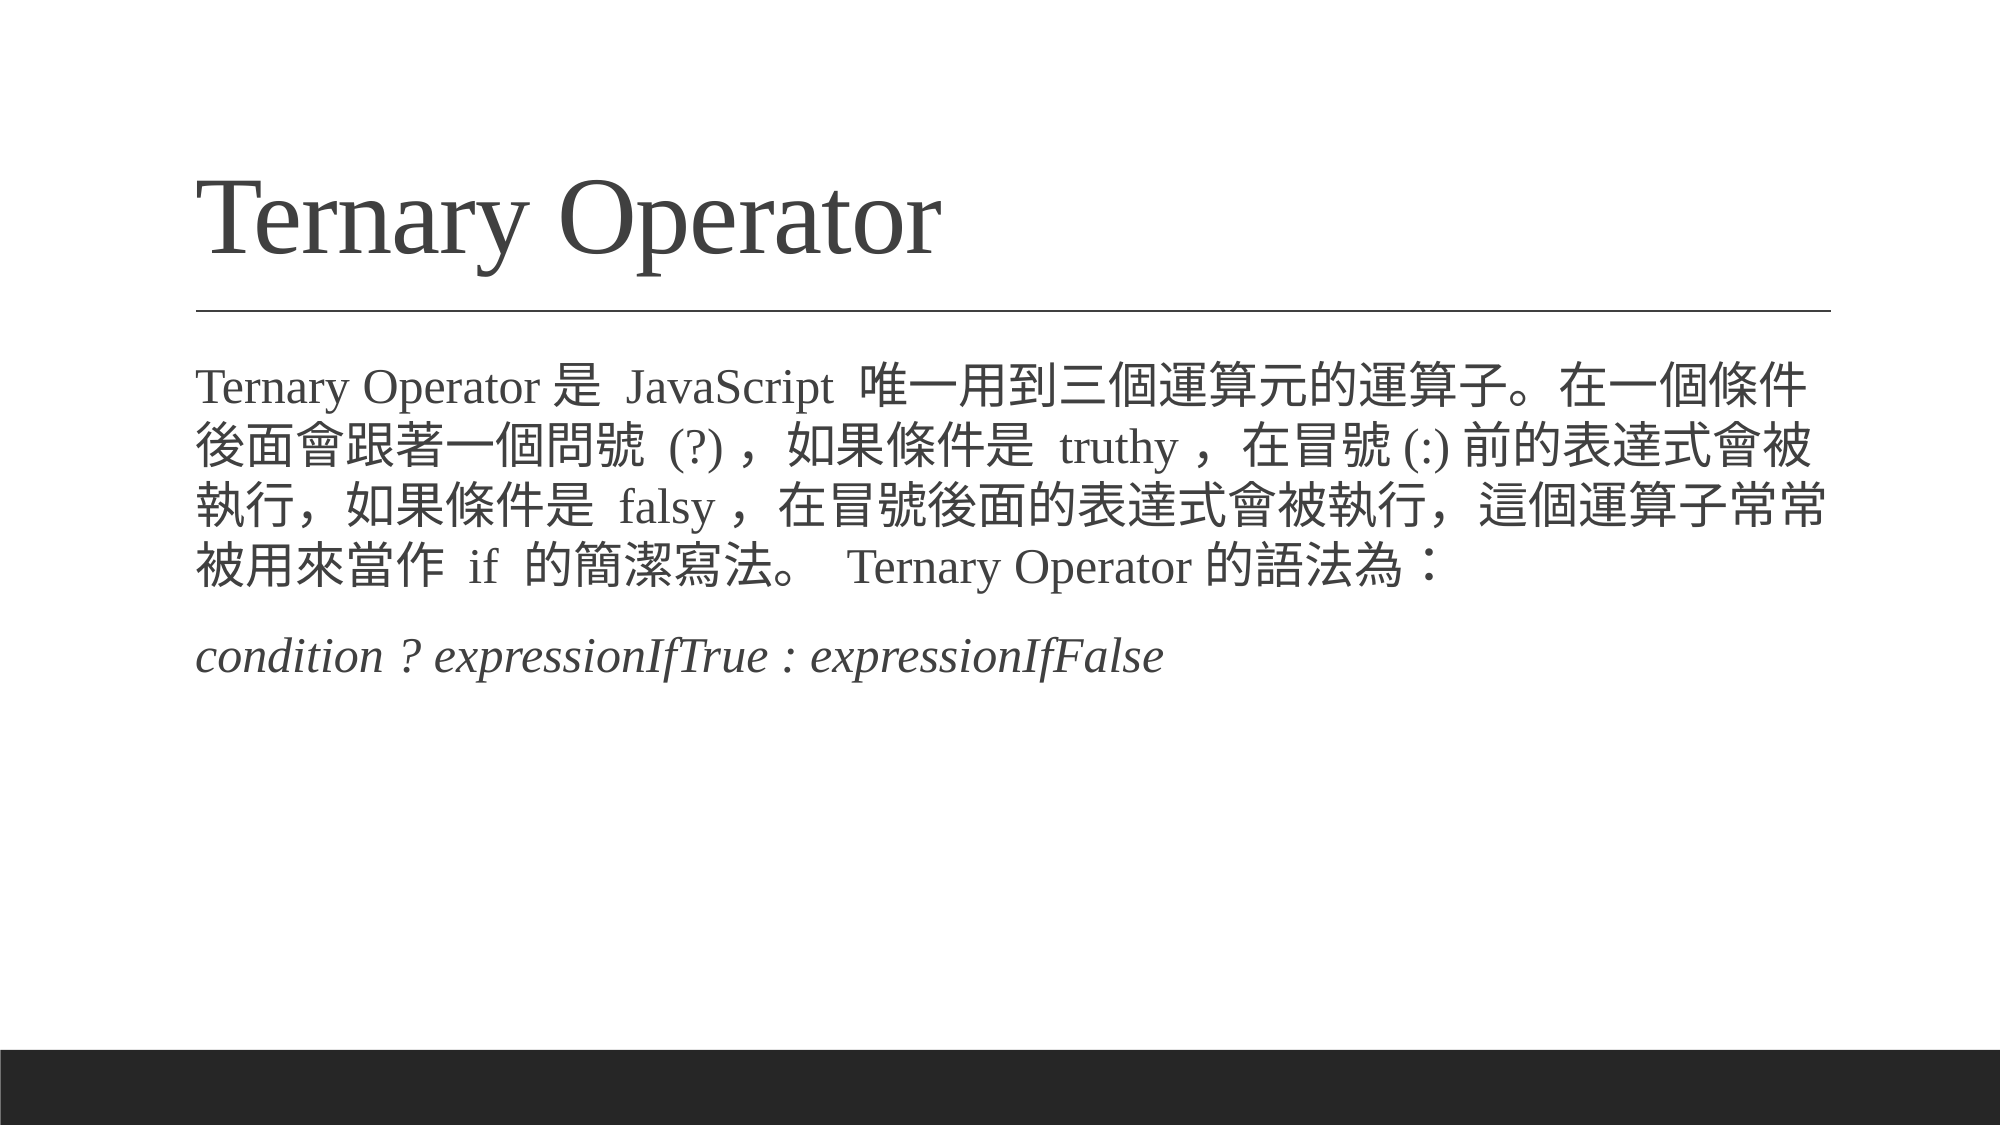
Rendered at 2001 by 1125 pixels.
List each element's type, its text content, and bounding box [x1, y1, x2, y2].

title Ternary Operator [180, 47, 1830, 285]
list Ternary Operator是 JavaScript 唯一用到三個運算元的運算子。在一個條件後面會跟著一個問號 (?)，如果條件是 truthy，在冒號(:)前的表達式會被執行，如果條件是 falsy，在冒號後面的表達式會被執行，這個運算子常常被用來當作 if 的簡潔寫法。 Ternary Operator的語法為： condition ? expressionIfTrue : expressionIfFalse [180, 345, 1830, 963]
